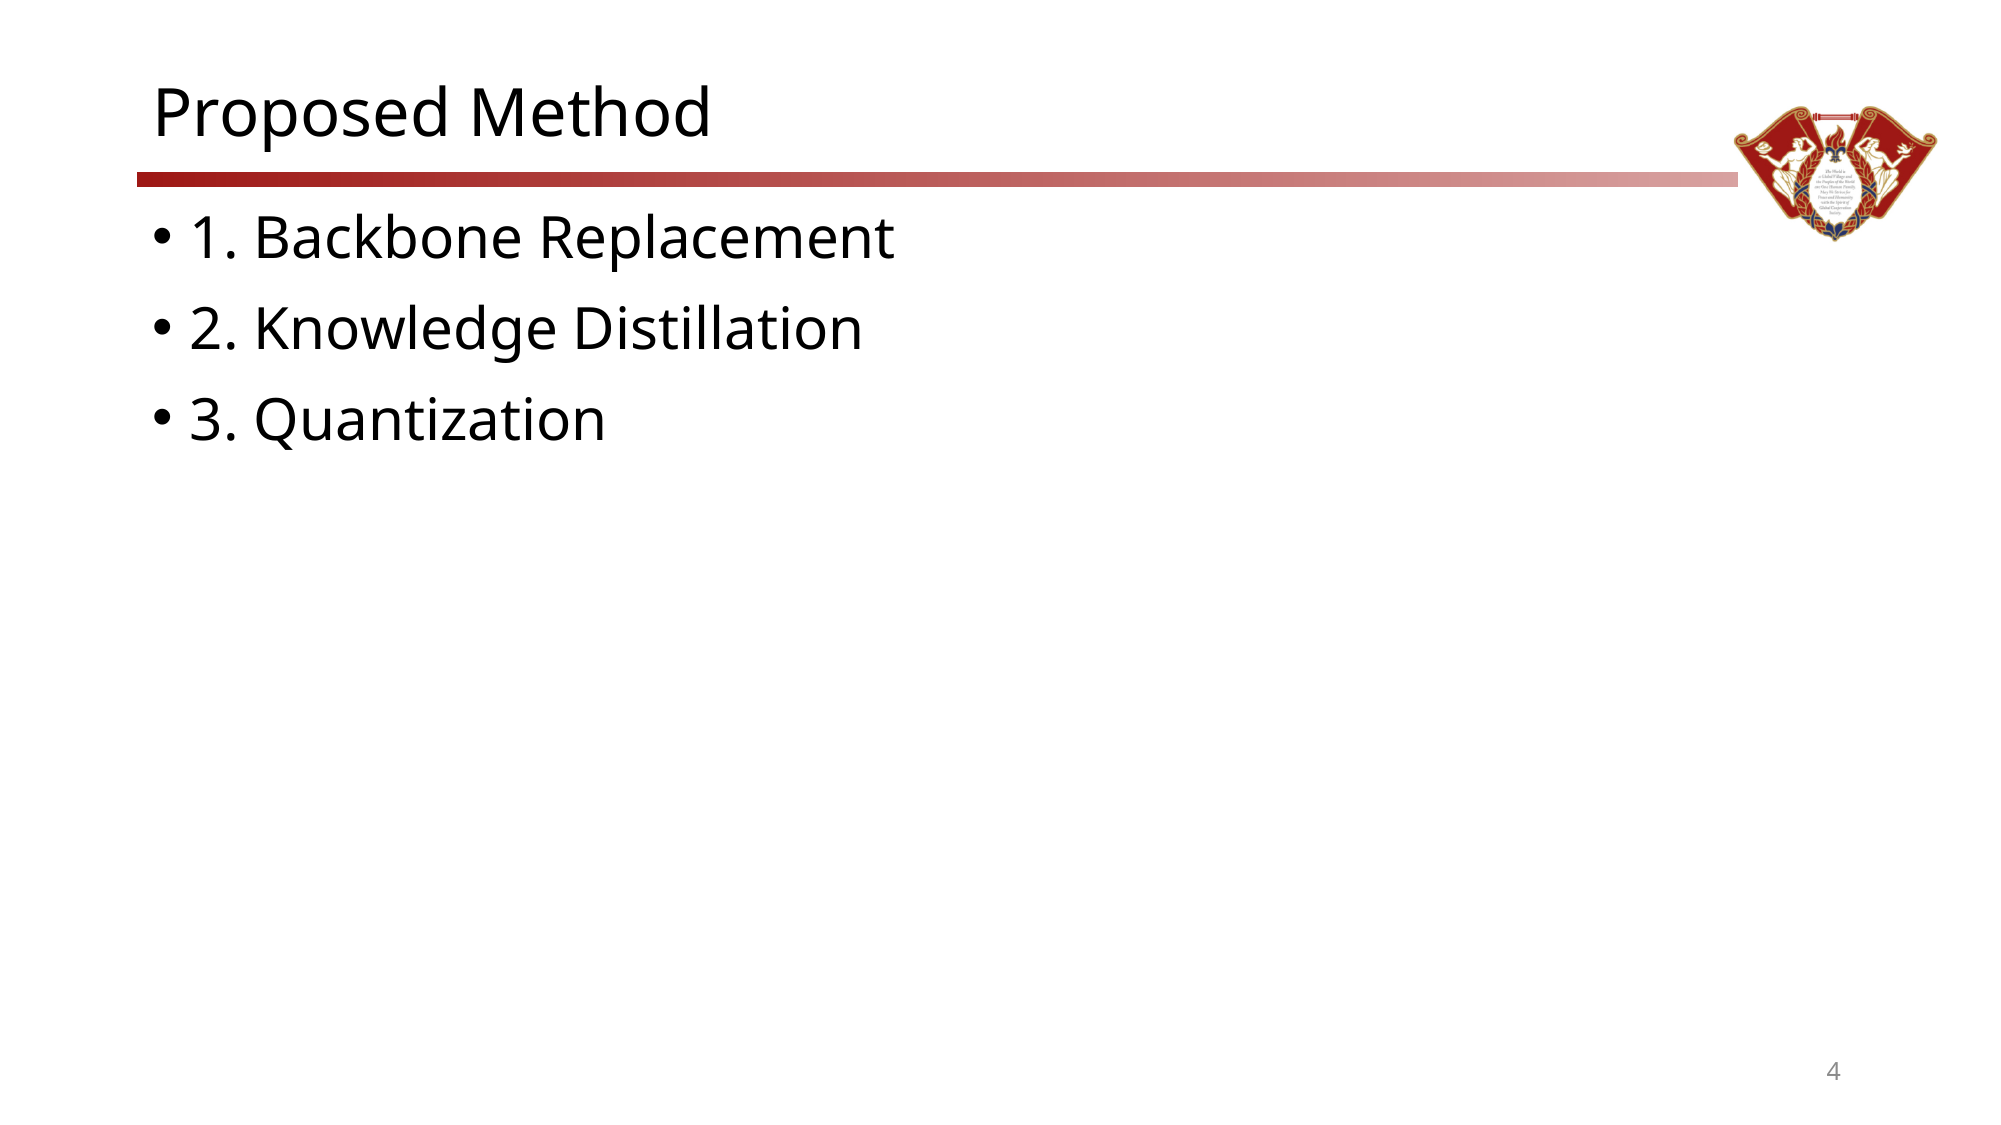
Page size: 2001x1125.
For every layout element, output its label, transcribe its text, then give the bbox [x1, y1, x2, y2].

picture [1719, 94, 1950, 254]
list 1. Backbone Replacement 2. Knowledge Distillation 3. Quantization [137, 192, 1863, 1014]
title Proposed Method [137, 59, 1863, 169]
slide_number 4 [1412, 1042, 1863, 1103]
